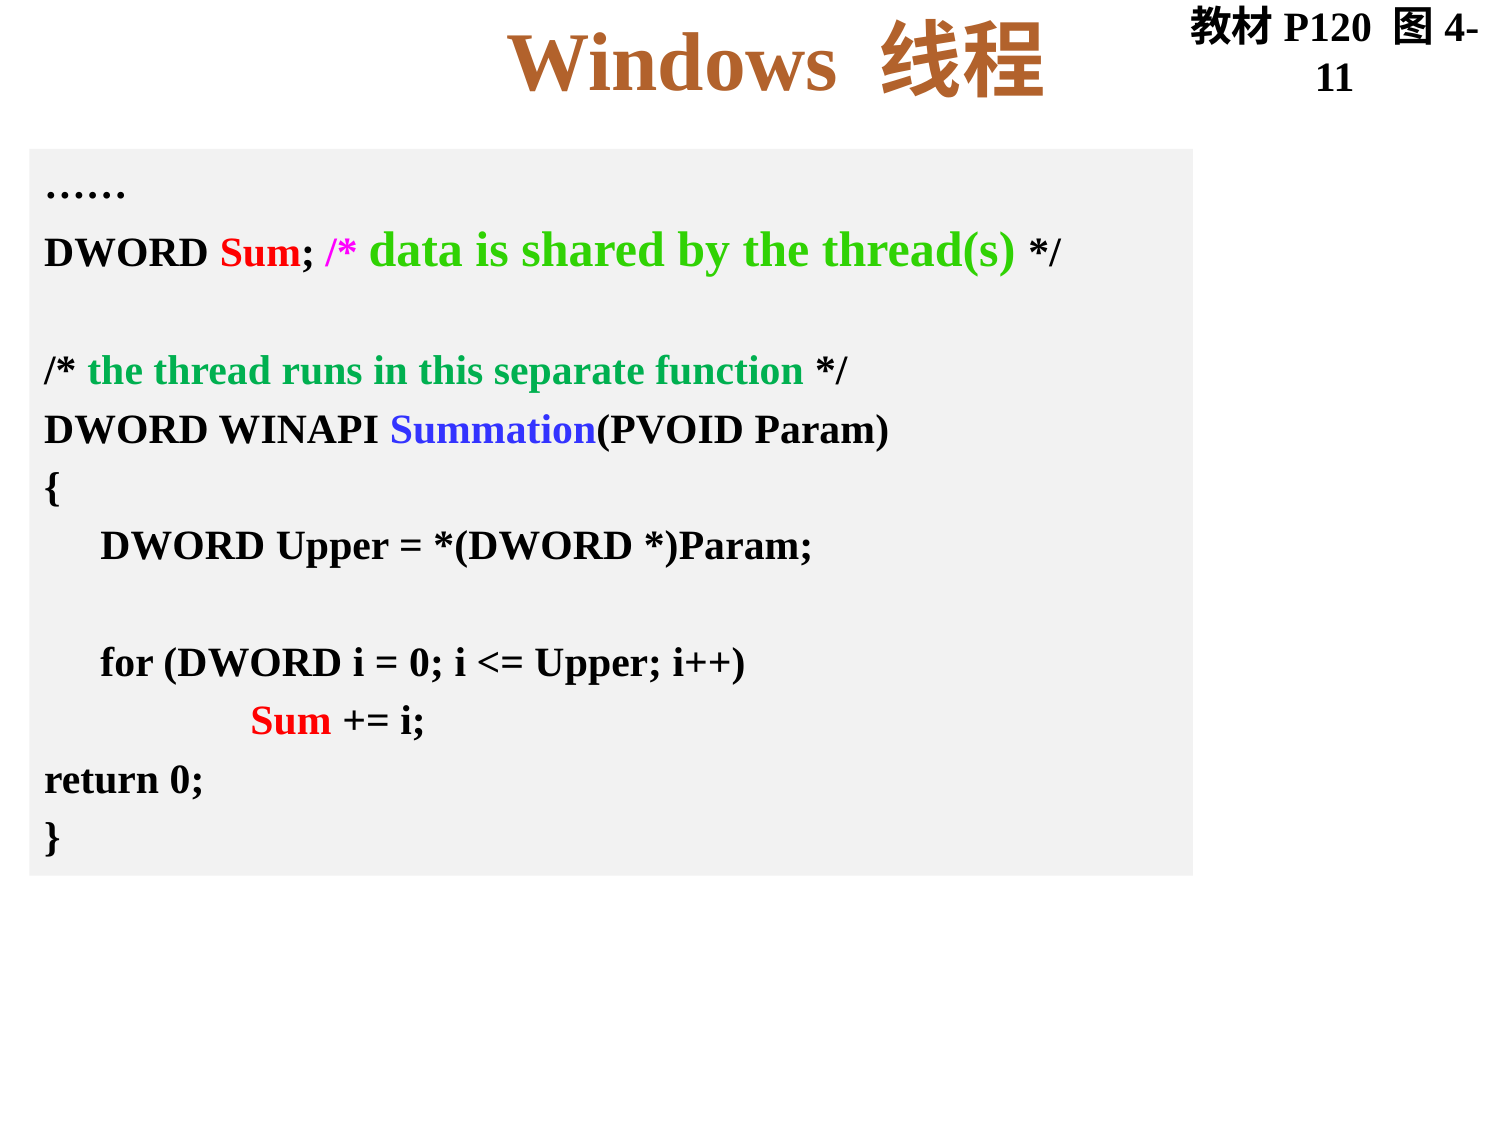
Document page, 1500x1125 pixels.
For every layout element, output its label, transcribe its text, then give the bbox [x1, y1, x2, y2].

text_box 教材P120 图4-11 [1168, 0, 1500, 108]
text_box Windows 线程 [447, 0, 1105, 115]
text_box …… DWORD Sum; /* data is shared by the thread(s) */ /* the thread runs in this separate function */ DWORD WINAPI Summation(PVOID Param) { DWORD Upper = *(DWORD *)Param; for (DWORD i = 0; i <= Upper; i++) Sum += i; return 0; } [29, 148, 1193, 876]
